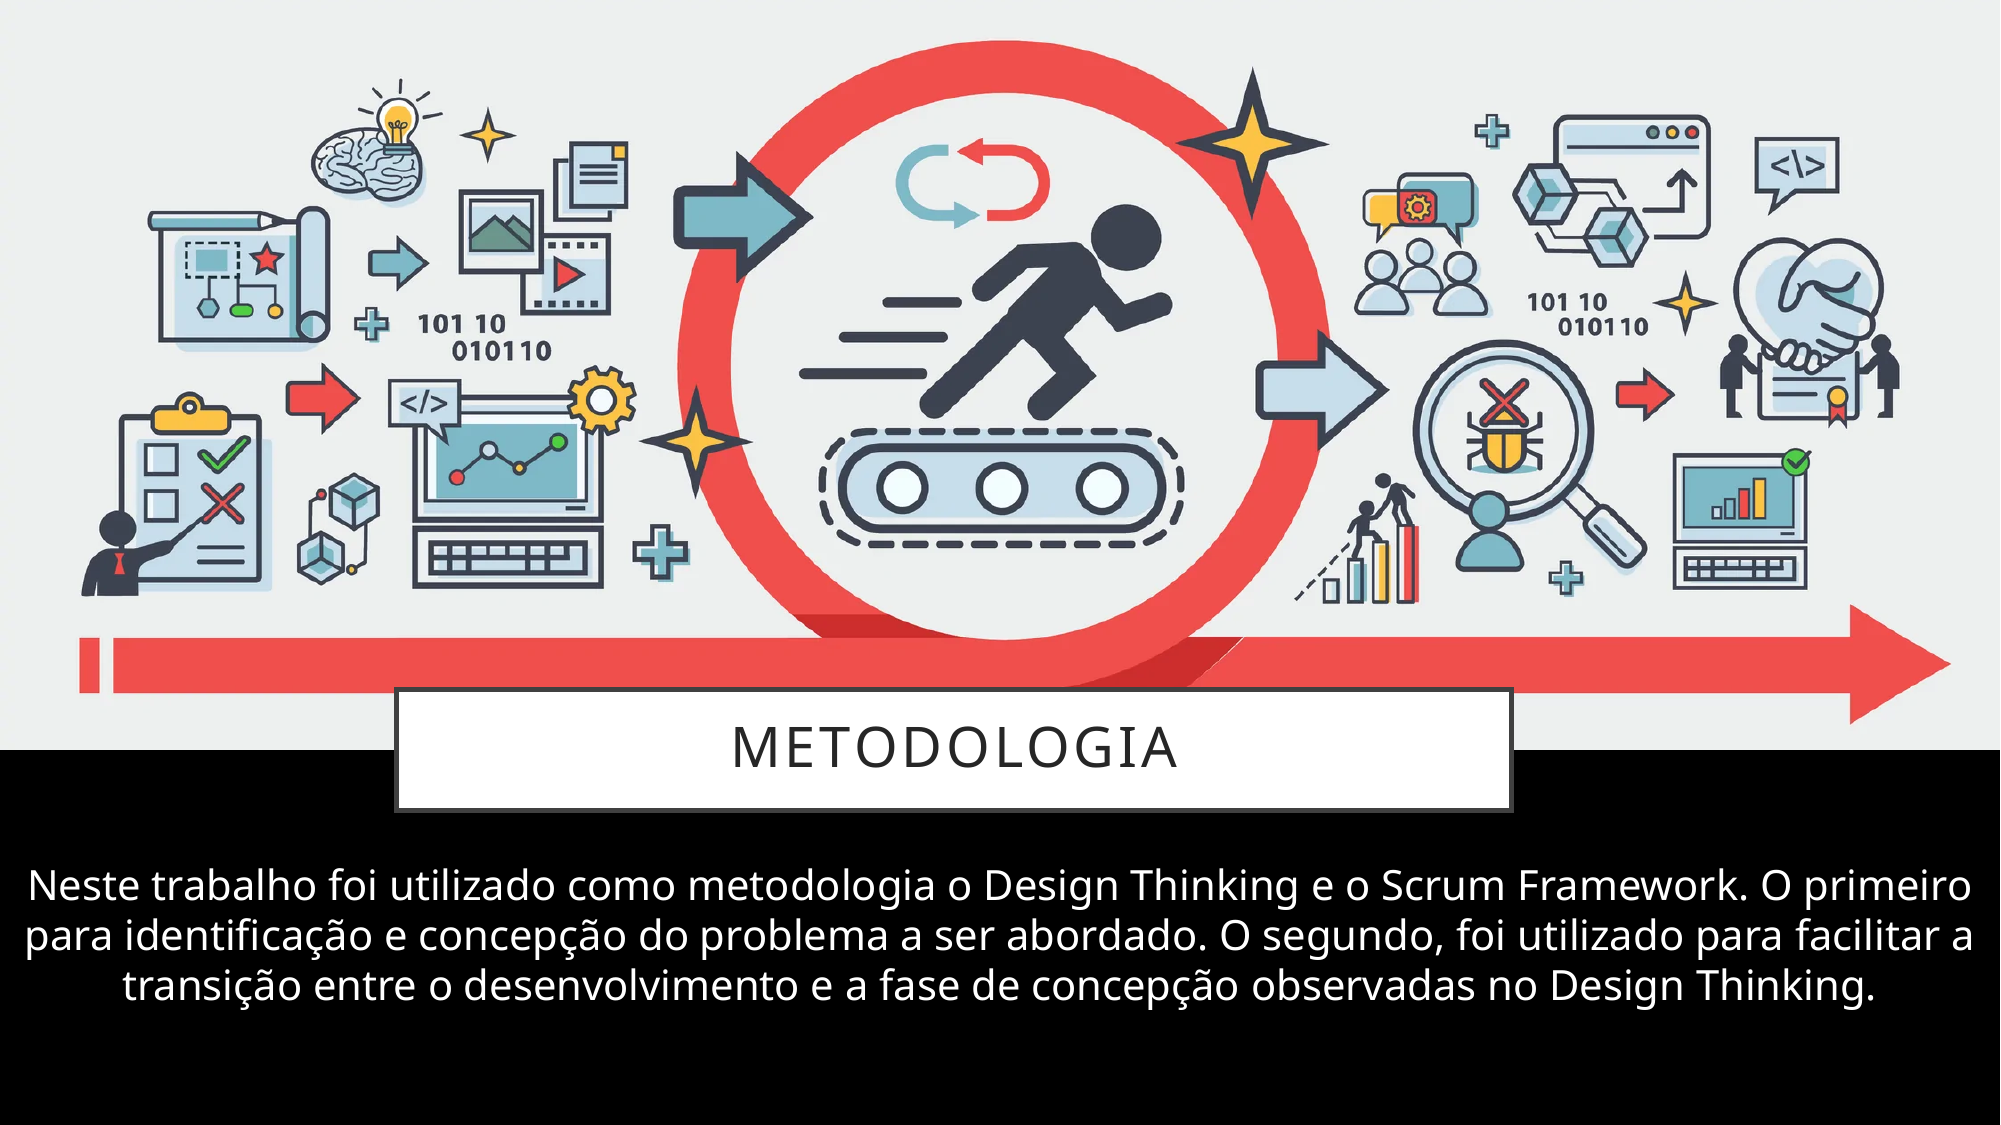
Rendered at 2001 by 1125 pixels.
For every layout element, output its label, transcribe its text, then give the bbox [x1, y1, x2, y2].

text_box Neste trabalho foi utilizado como metodologia o Design Thinking e o Scrum Framework. O primeiro para identificação e concepção do problema a ser abordado. O segundo, foi utilizado para facilitar a transição entre o desenvolvimento e a fase de concepção observadas no Design Thinking. [0, 750, 2000, 1125]
title Metodologia [394, 750, 1514, 813]
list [0, 0, 2000, 750]
